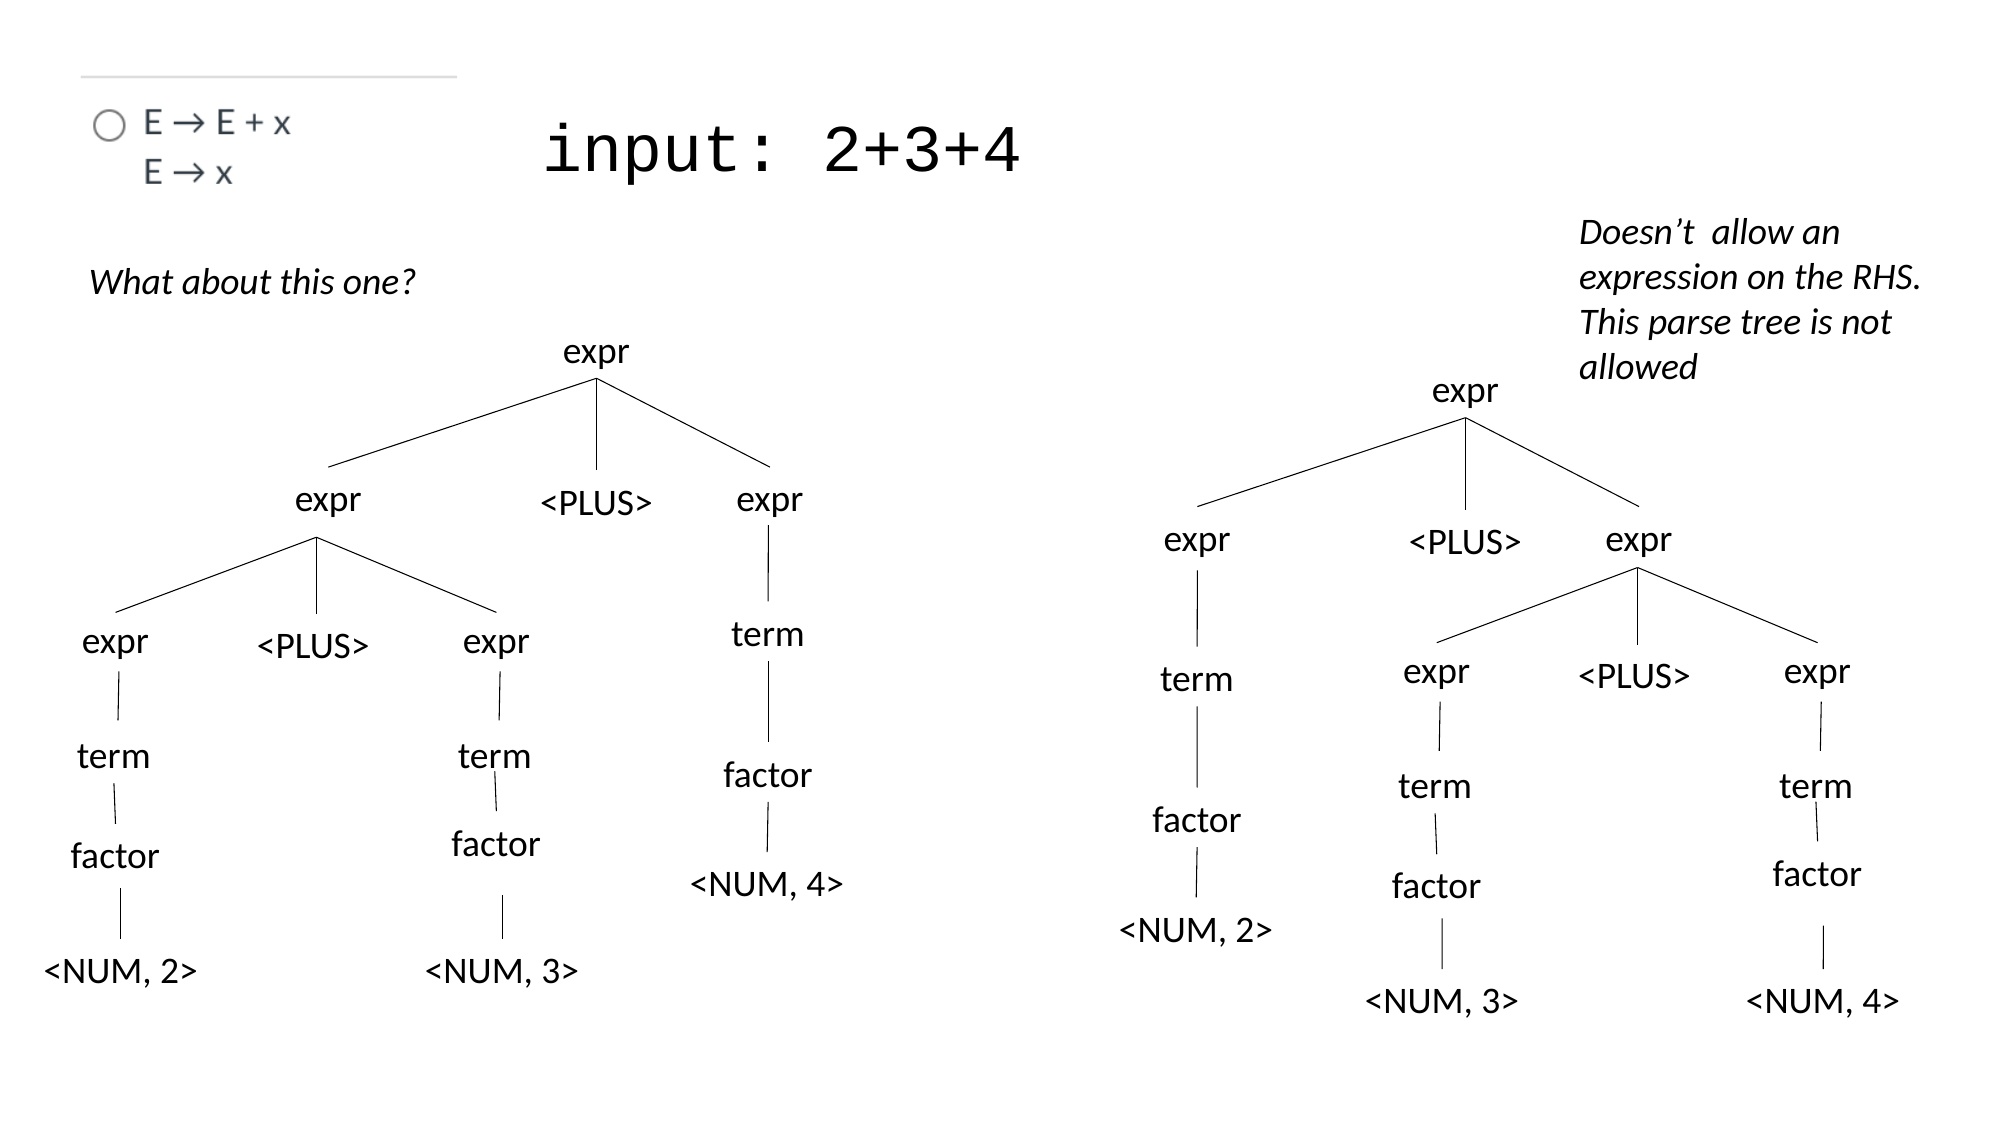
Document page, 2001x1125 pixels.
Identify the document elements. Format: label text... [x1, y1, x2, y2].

text_box factor [436, 811, 556, 871]
text_box factor [1377, 854, 1497, 914]
text_box term [1383, 753, 1488, 814]
text_box input: 2+3+4 [527, 97, 1038, 193]
text_box expr [279, 467, 377, 527]
text_box <PLUS> [1563, 644, 1707, 704]
text_box expr [548, 318, 645, 379]
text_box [115, 537, 316, 613]
text_box <NUM, 2> [28, 938, 214, 999]
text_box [1637, 567, 1818, 643]
text_box What about this one? [74, 249, 433, 310]
text_box <NUM, 4> [1731, 968, 1916, 1029]
text_box <PLUS> [525, 470, 668, 530]
text_box <NUM, 3> [1350, 968, 1535, 1029]
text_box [328, 379, 596, 468]
text_box expr [1388, 638, 1486, 699]
text_box term [1145, 646, 1250, 707]
text_box factor [708, 742, 828, 802]
text_box term [443, 723, 547, 784]
text_box expr [721, 467, 819, 527]
text_box expr [1417, 357, 1514, 418]
text_box expr [67, 608, 164, 669]
text_box Doesn’t allow an expression on the RHS. This parse tree is not allowed [1564, 199, 1973, 395]
text_box <NUM, 3> [409, 938, 595, 999]
text_box expr [1149, 506, 1246, 567]
text_box <NUM, 4> [675, 851, 860, 912]
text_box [1197, 418, 1465, 507]
text_box term [716, 601, 820, 662]
text_box <PLUS> [242, 613, 385, 674]
text_box factor [1757, 841, 1878, 902]
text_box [316, 537, 497, 613]
text_box expr [1590, 506, 1688, 567]
picture [71, 71, 458, 211]
text_box <NUM, 2> [1104, 897, 1289, 957]
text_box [1436, 567, 1637, 643]
text_box factor [55, 823, 176, 884]
text_box <PLUS> [1394, 509, 1537, 570]
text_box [596, 379, 770, 468]
text_box term [62, 723, 166, 784]
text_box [1465, 418, 1640, 507]
text_box term [1764, 753, 1869, 814]
text_box expr [1769, 638, 1866, 699]
text_box factor [1137, 787, 1257, 848]
text_box expr [448, 608, 545, 669]
